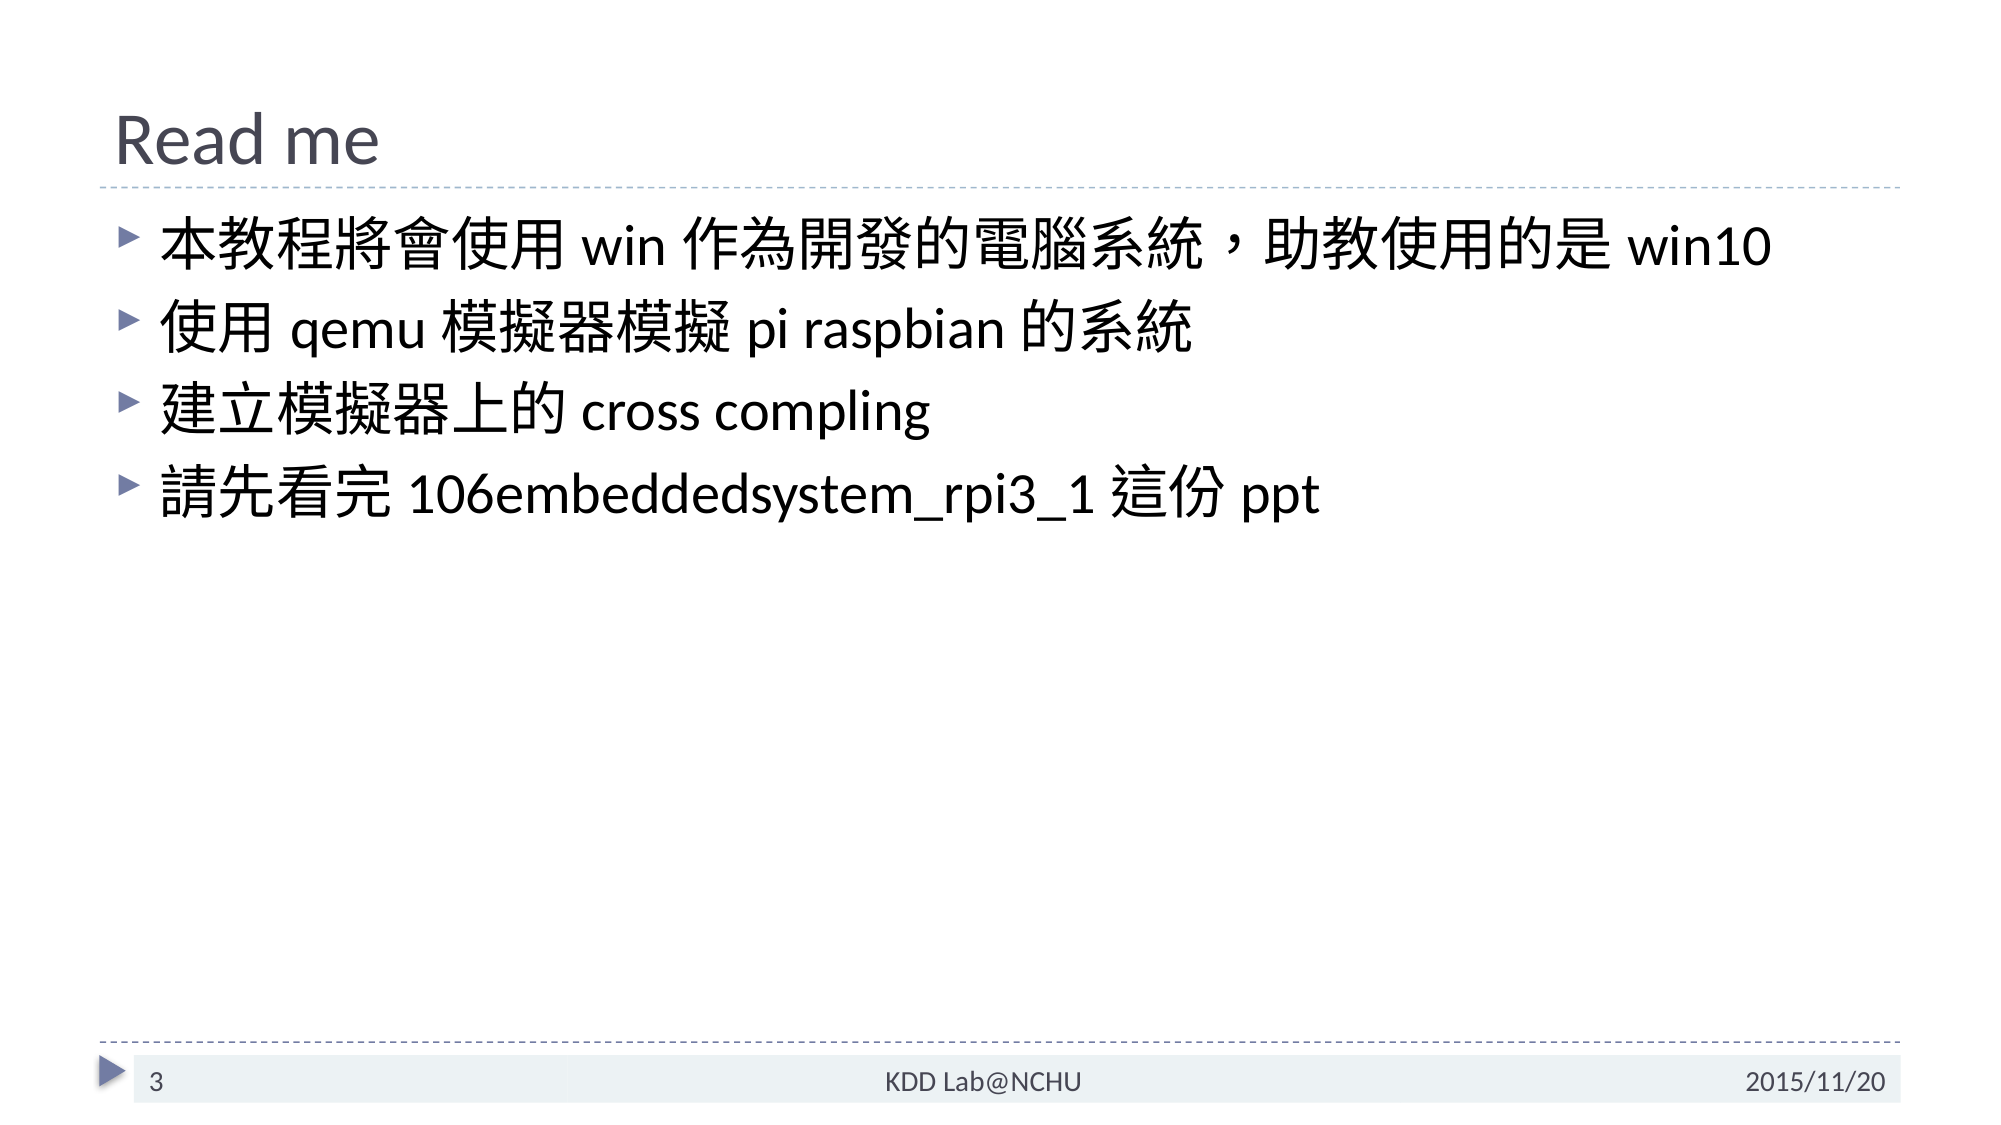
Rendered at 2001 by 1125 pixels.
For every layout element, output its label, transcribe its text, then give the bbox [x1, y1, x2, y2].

slide_number 3 [133, 1055, 568, 1103]
title Read me [99, 24, 1900, 188]
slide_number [1401, 1055, 1901, 1103]
footer KDD Lab@NCHU [568, 1055, 1401, 1103]
list 本教程將會使用win作為開發的電腦系統，助教使用的是win10 使用qemu模擬器模擬pi raspbian的系統 建立模擬器上的cross compling 請先看完106embeddedsystem_rpi3_1這份ppt [99, 200, 1900, 1010]
